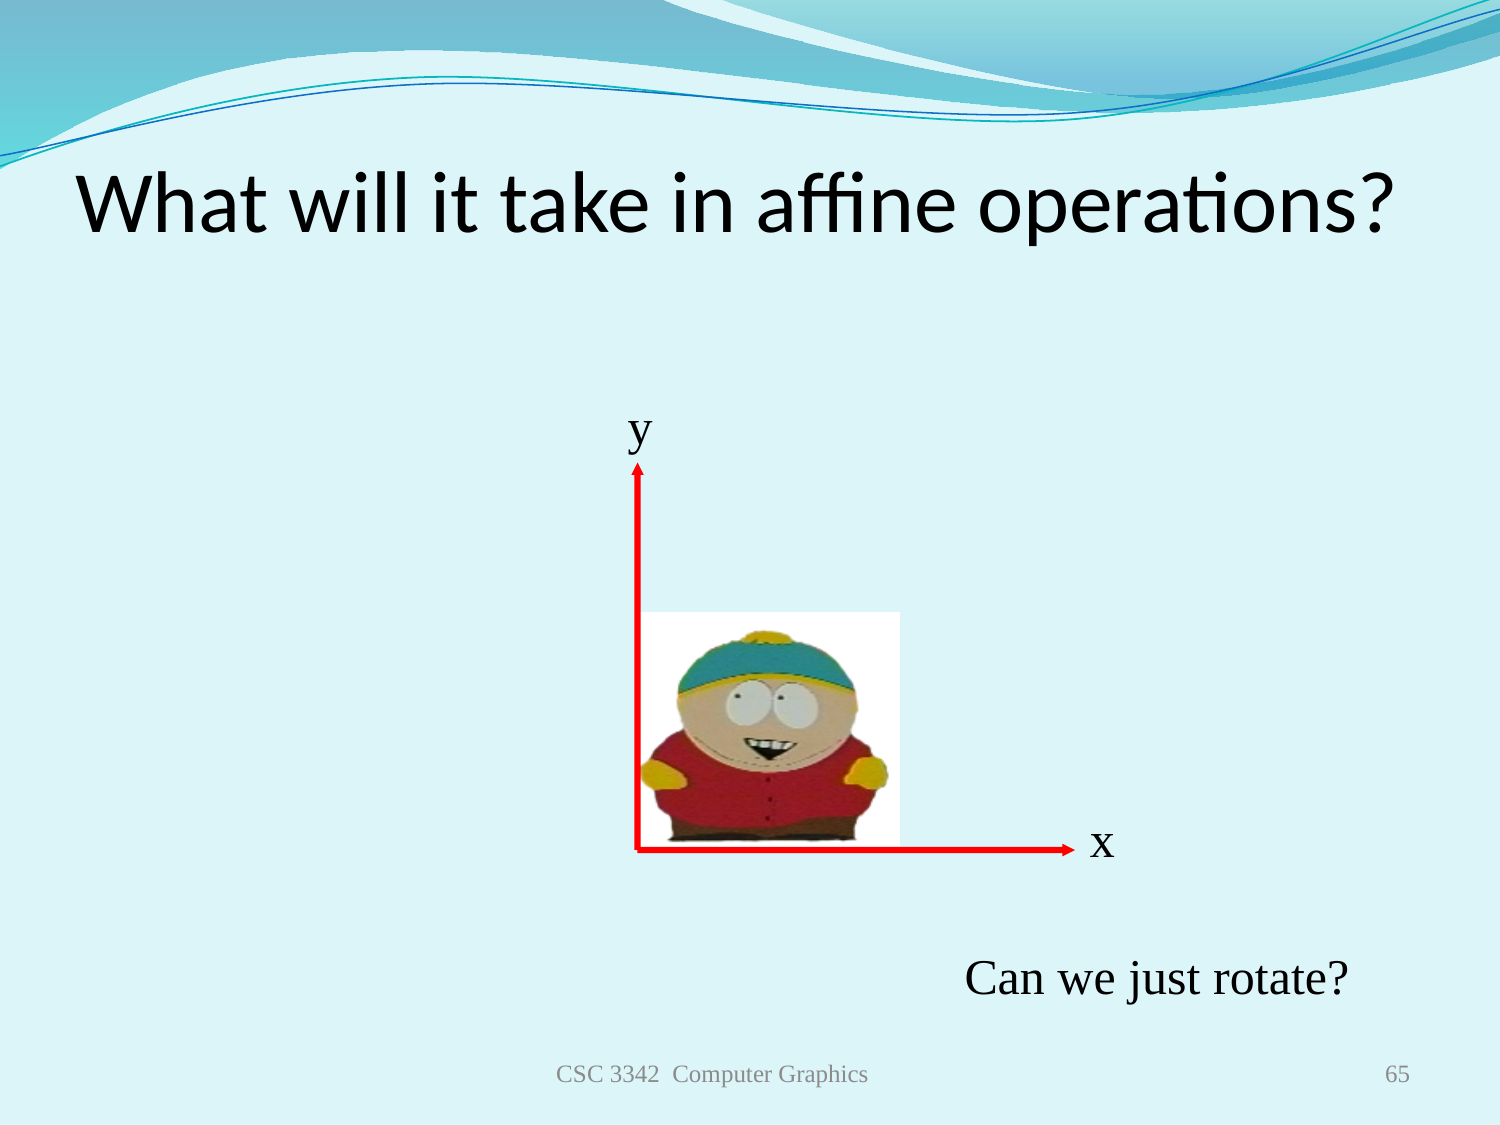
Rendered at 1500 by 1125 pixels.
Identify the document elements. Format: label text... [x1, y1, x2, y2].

picture [637, 612, 901, 847]
title What will it take in affine operations? [75, 62, 1425, 250]
text_box [904, 845, 1075, 855]
text_box x [1075, 799, 1130, 875]
text_box Can we just rotate? [949, 937, 1365, 1013]
slide_number 65 [1074, 1042, 1425, 1103]
text_box y [612, 387, 668, 463]
text_box [633, 463, 642, 612]
footer CSC 3342 Computer Graphics [437, 1042, 988, 1103]
